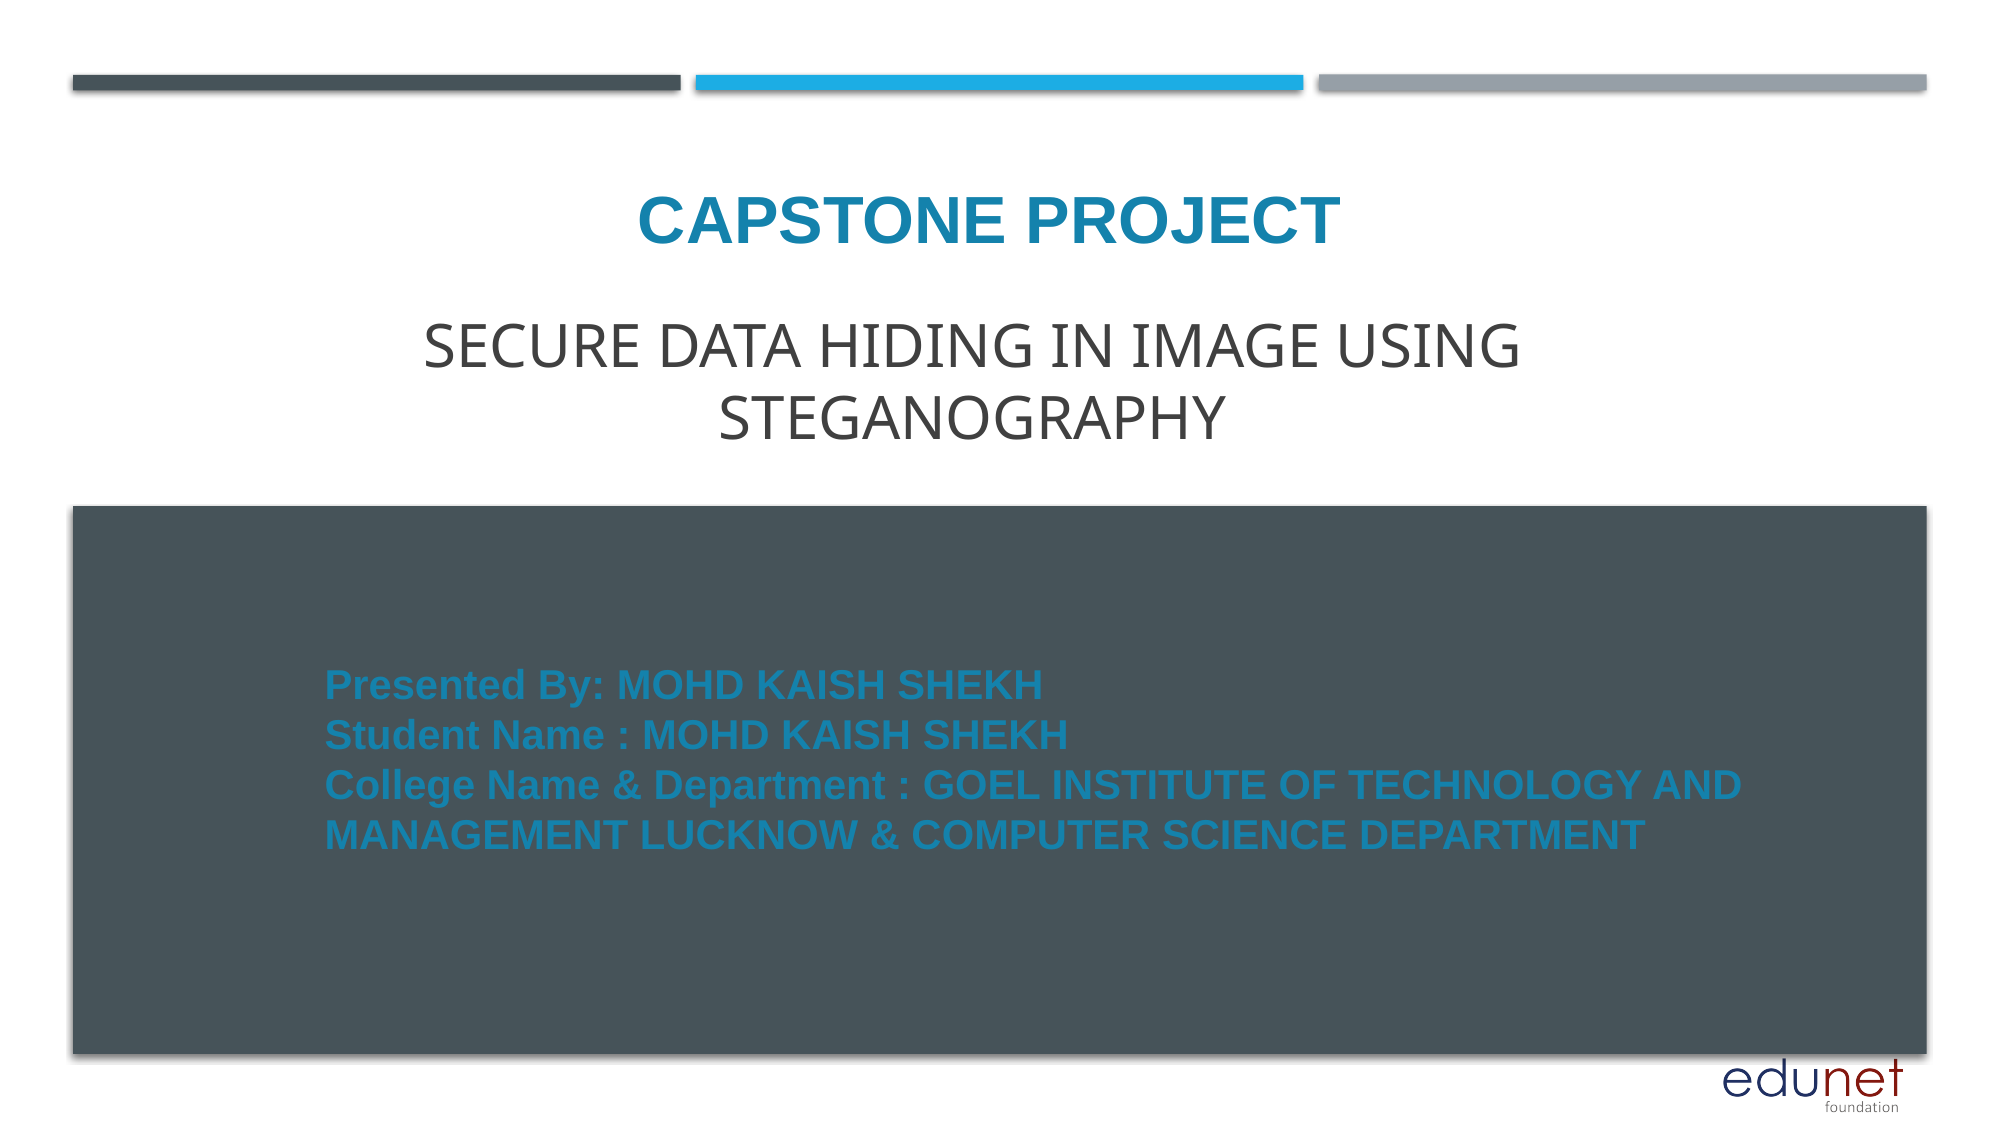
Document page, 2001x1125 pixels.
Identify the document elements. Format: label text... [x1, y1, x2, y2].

picture [1719, 1056, 1905, 1116]
text_box Presented By: MOHD KAISH SHEKH Student Name : MOHD KAISH SHEKH College Name & Department : GOEL INSTITUTE OF TECHNOLOGY AND MANAGEMENT LUCKNOW & COMPUTER SCIENCE DEPARTMENT [309, 650, 1975, 916]
text_box CAPSTONE PROJECT [0, 169, 2000, 265]
title Secure Data Hiding in Image Using Steganography [222, 298, 1723, 460]
